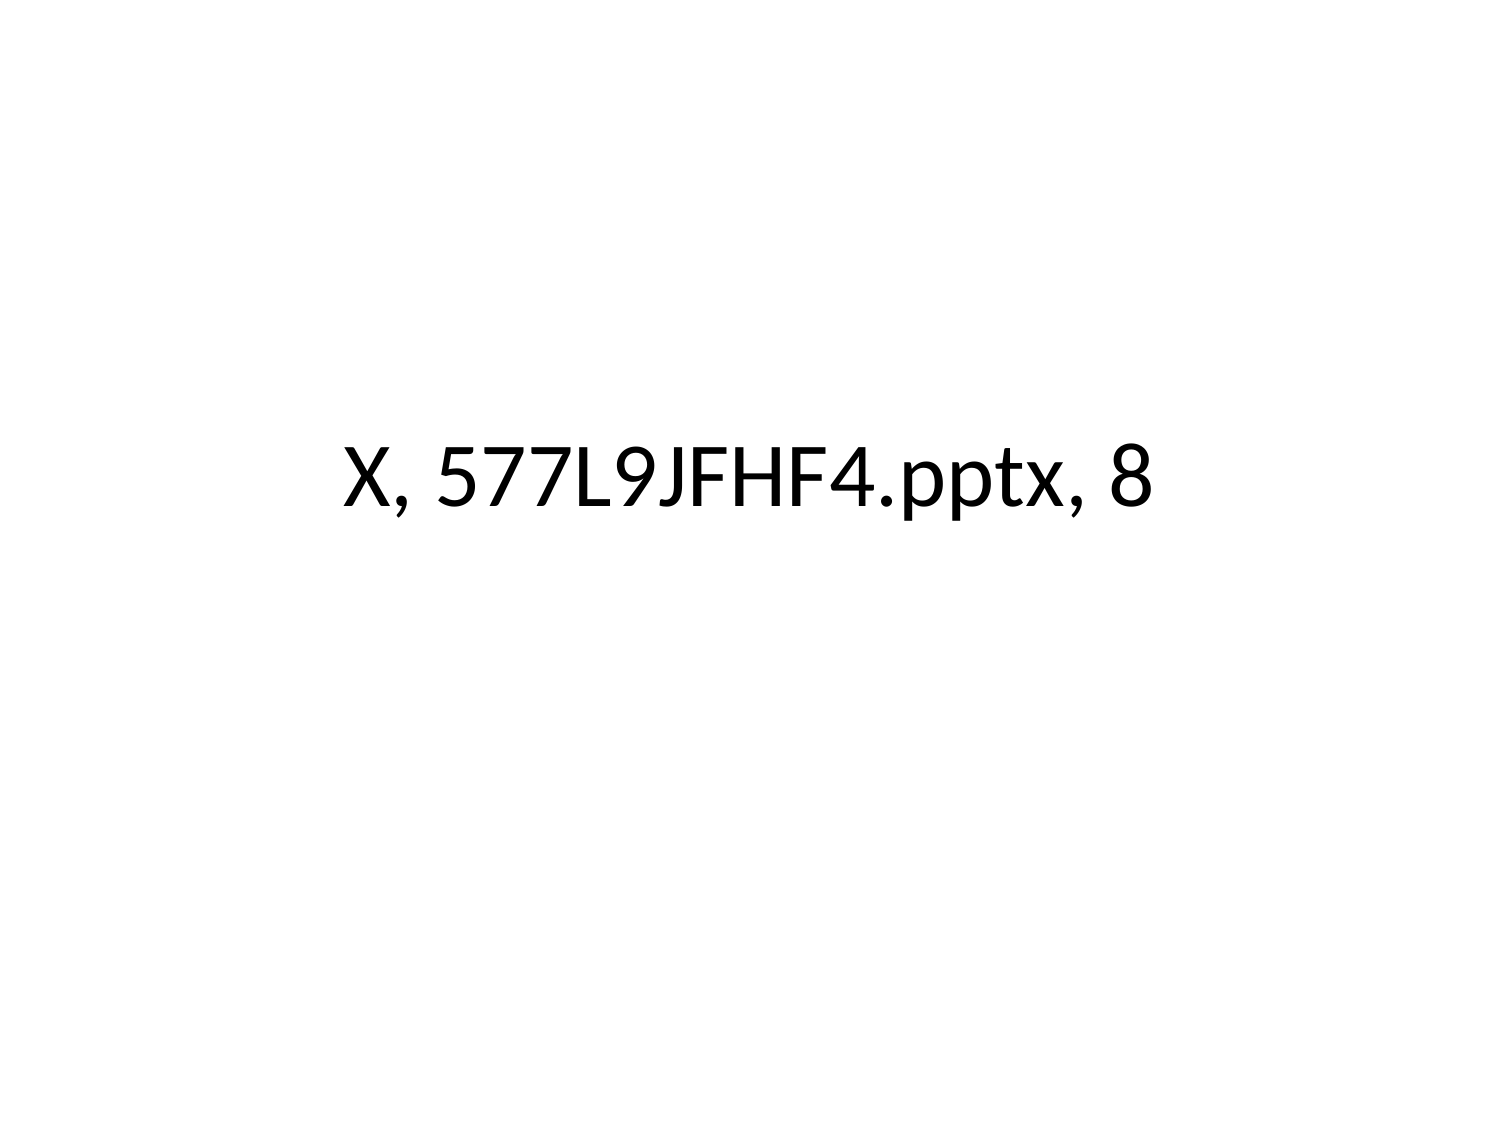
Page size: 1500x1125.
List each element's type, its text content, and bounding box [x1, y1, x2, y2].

title X, 577L9JFHF4.pptx, 8 [112, 349, 1388, 591]
